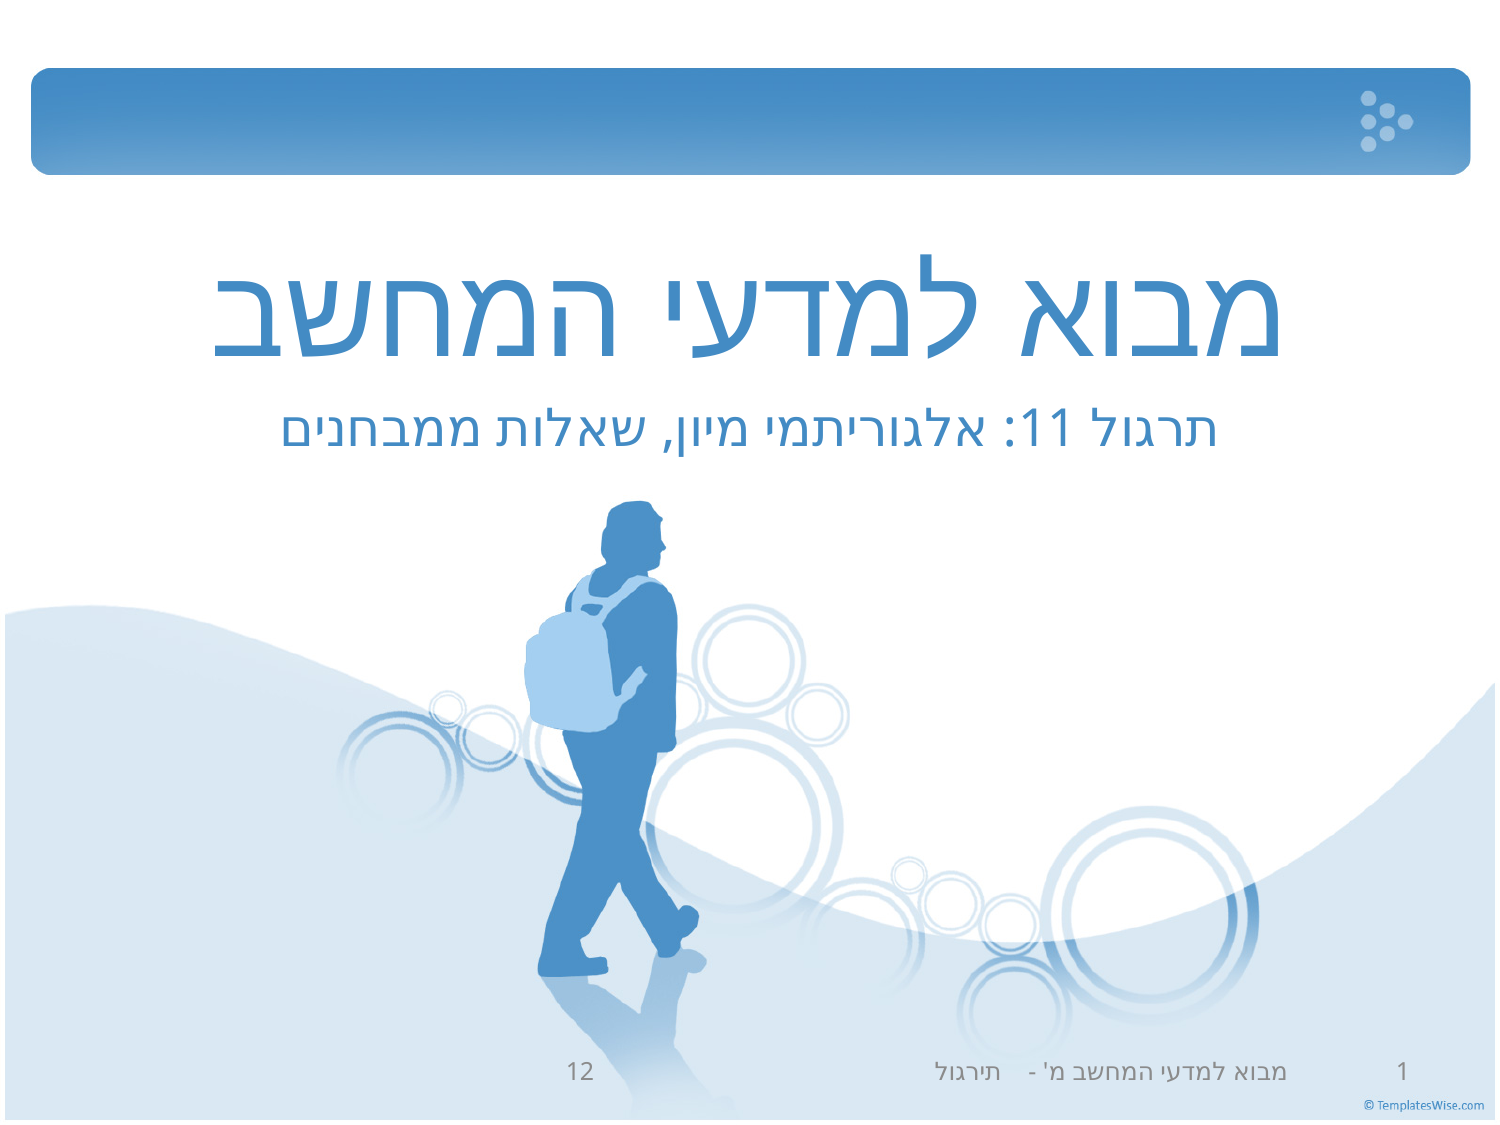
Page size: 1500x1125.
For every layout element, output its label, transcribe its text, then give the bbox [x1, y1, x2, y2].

subtitle תרגול 11: אלגוריתמי מיון, שאלות ממבחנים [225, 386, 1275, 516]
footer מבוא למדעי המחשב מ' - תירגול 12 [512, 1042, 988, 1103]
slide_number 1 [1074, 1042, 1425, 1103]
picture [0, 0, 1500, 1125]
